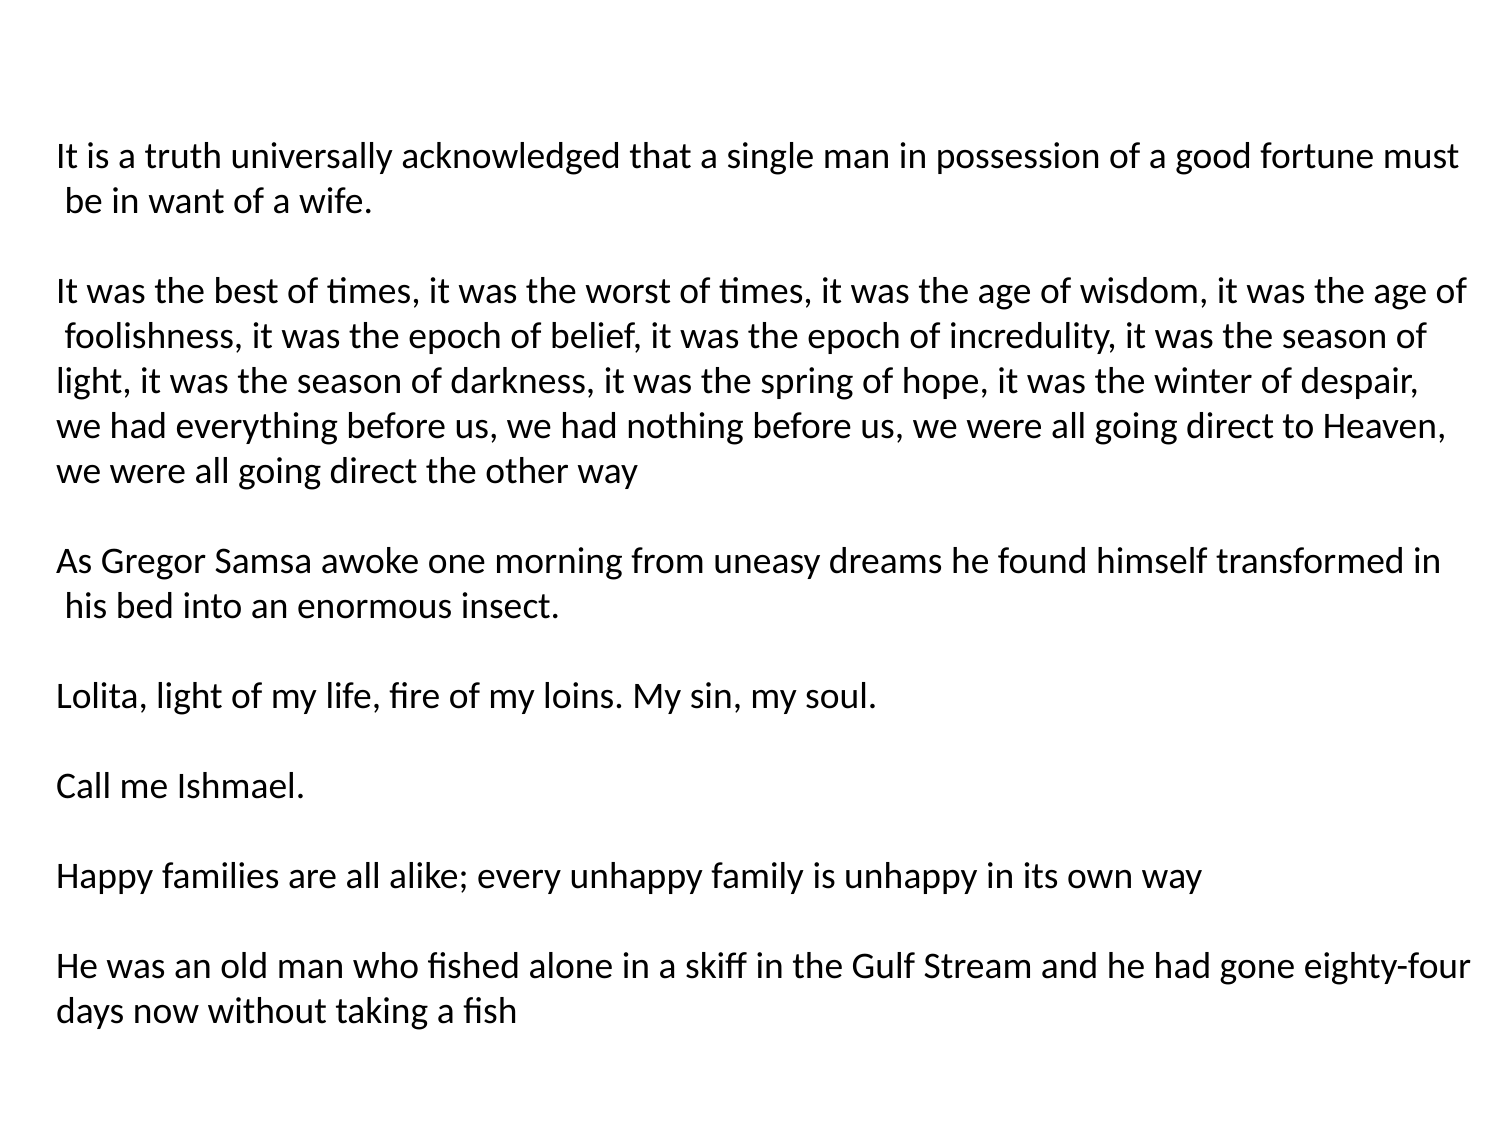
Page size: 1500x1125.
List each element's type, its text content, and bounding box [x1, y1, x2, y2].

text_box It is a truth universally acknowledged that a single man in possession of a good fortune must be in want of a wife. It was the best of times, it was the worst of times, it was the age of wisdom, it was the age of foolishness, it was the epoch of belief, it was the epoch of incredulity, it was the season of light, it was the season of darkness, it was the spring of hope, it was the winter of despair, we had everything before us, we had nothing before us, we were all going direct to Heaven, we were all going direct the other way As Gregor Samsa awoke one morning from uneasy dreams he found himself transformed in his bed into an enormous insect. Lolita, light of my life, fire of my loins. My sin, my soul. Call me Ishmael. Happy families are all alike; every unhappy family is unhappy in its own way He was an old man who fished alone in a skiff in the Gulf Stream and he had gone eighty-four days now without taking a fish [41, 123, 1497, 1084]
